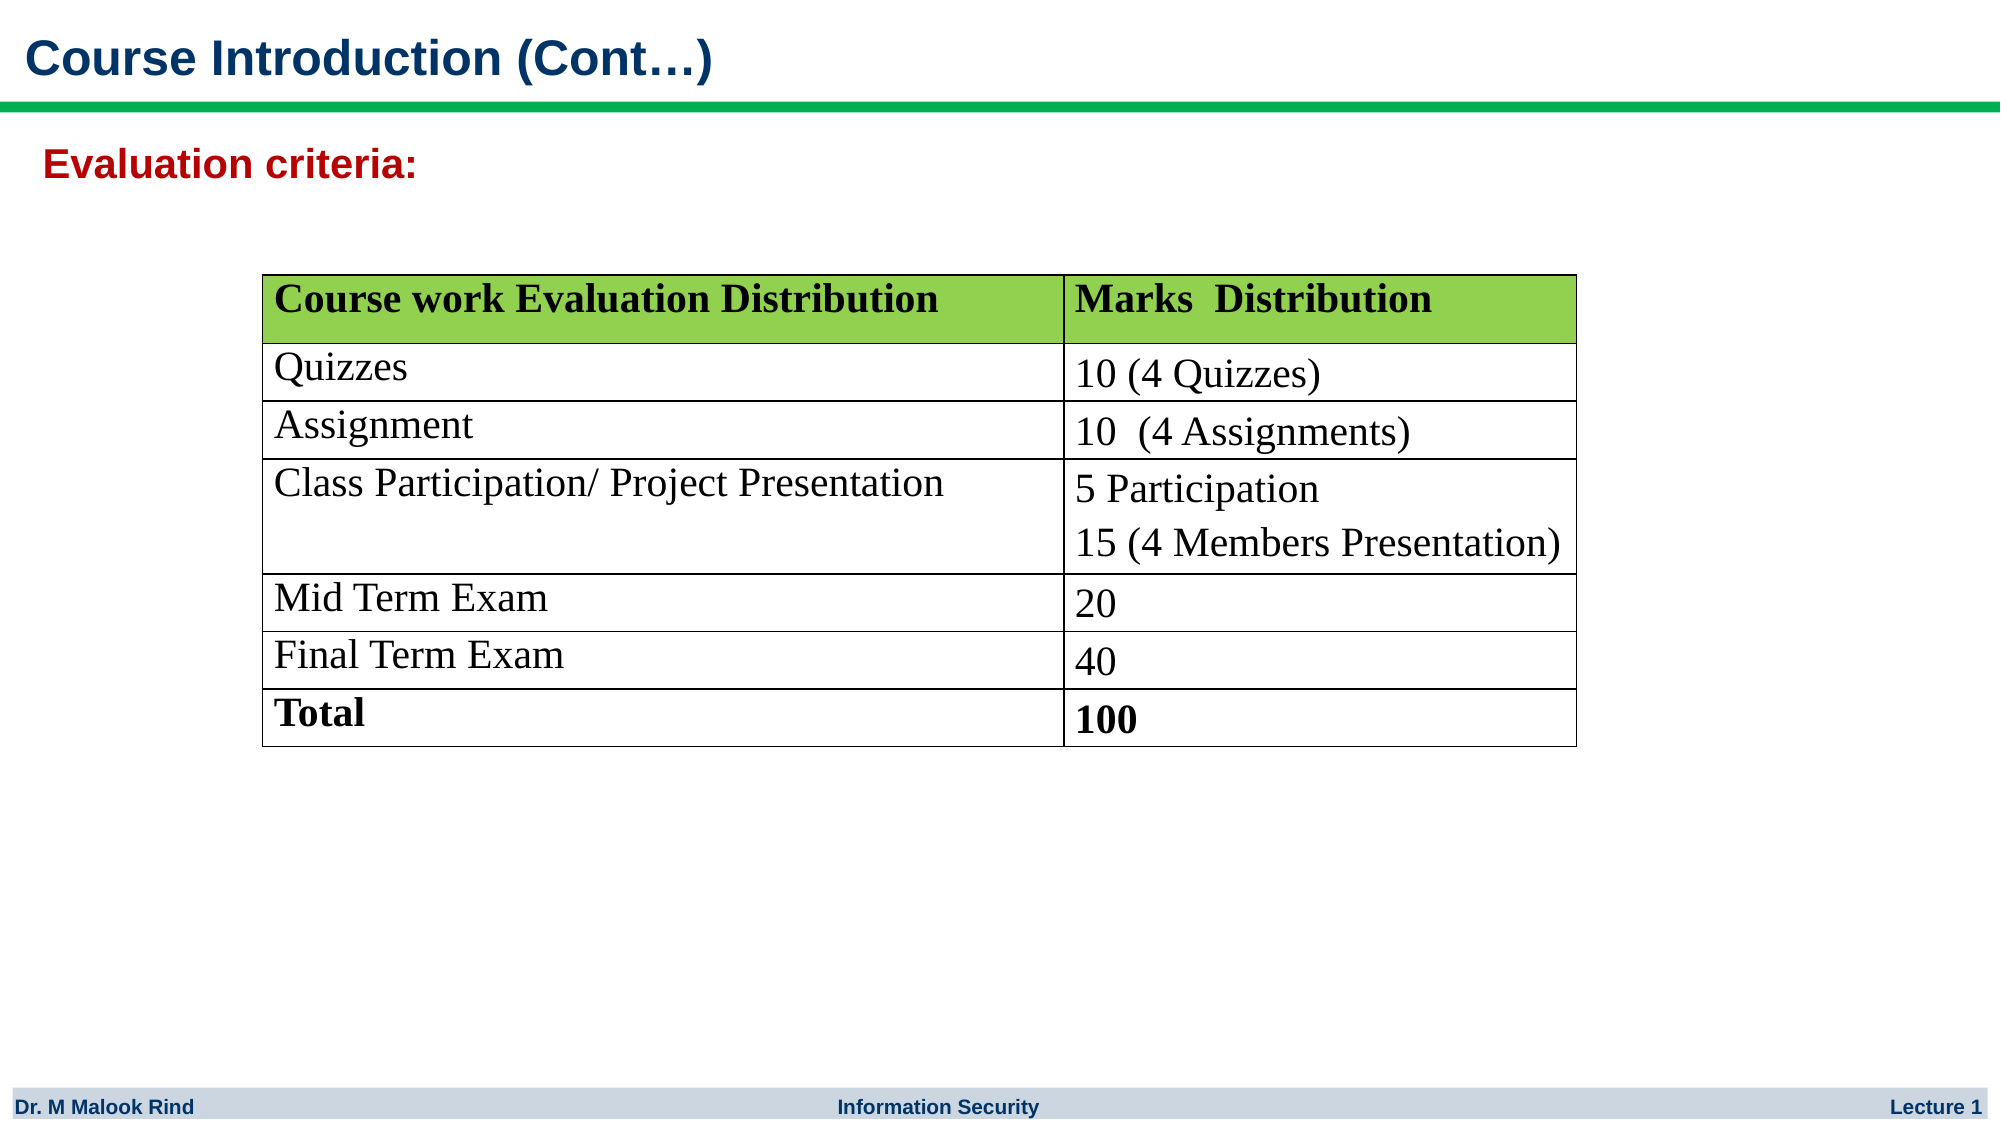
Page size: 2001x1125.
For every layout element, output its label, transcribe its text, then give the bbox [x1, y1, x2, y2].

table_cell 100 [1065, 690, 1576, 746]
table_cell Total [263, 690, 1063, 746]
table_header Marks Distribution [1065, 276, 1576, 343]
table_cell Final Term Exam [263, 632, 1063, 688]
table_header Course work Evaluation Distribution [263, 276, 1063, 343]
table_cell Quizzes [263, 344, 1063, 400]
table_cell Mid Term Exam [263, 575, 1063, 631]
table_cell 10 (4 Quizzes) [1065, 344, 1576, 400]
table_cell 40 [1065, 632, 1576, 688]
text_box Course Introduction (Cont…) [24, 24, 1165, 85]
table_cell 20 [1065, 575, 1576, 631]
text_box [0, 101, 2000, 113]
table_cell Assignment [263, 402, 1063, 458]
text_box [12, 1087, 1988, 1091]
table_cell Class Participation/ Project Presentation [263, 460, 1063, 573]
text_box Evaluation criteria: [27, 128, 1443, 194]
text_box Dr. M Malook Rind Information Security Lecture 1 [12, 1091, 1988, 1125]
table_cell 5 Participation 15 (4 Members Presentation) [1065, 460, 1576, 573]
table_cell 10 (4 Assignments) [1065, 402, 1576, 458]
